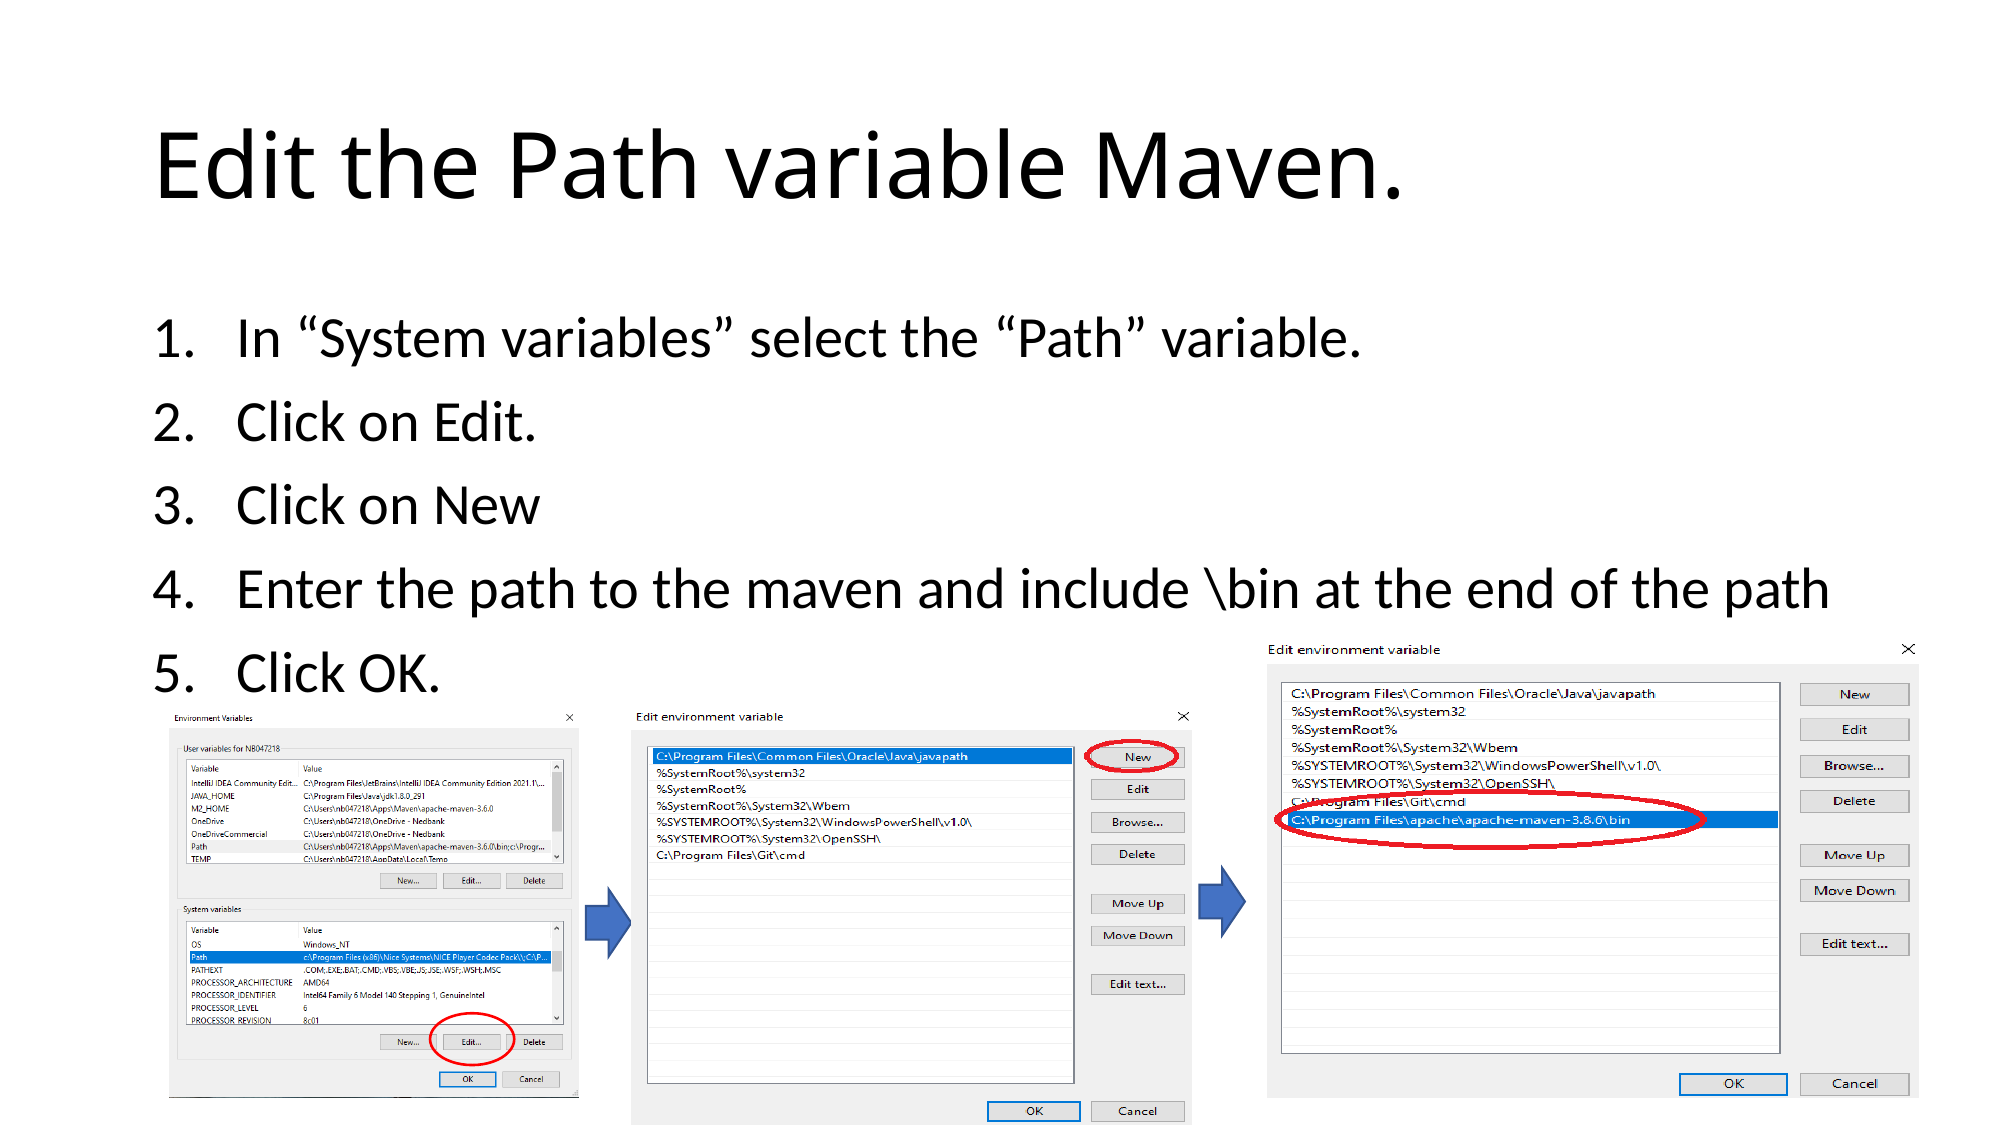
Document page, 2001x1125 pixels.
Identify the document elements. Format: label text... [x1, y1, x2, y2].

picture [169, 708, 579, 1098]
picture [631, 708, 1194, 1125]
picture [1267, 639, 1919, 1098]
list In “System variables” select the “Path” variable. Click on Edit. Click on New Enter the path to the maven and include \bin at the end of the path Click OK. [137, 299, 1863, 1014]
text_box [1198, 864, 1247, 939]
title Edit the Path variable Maven. [137, 59, 1863, 278]
text_box [584, 885, 631, 960]
